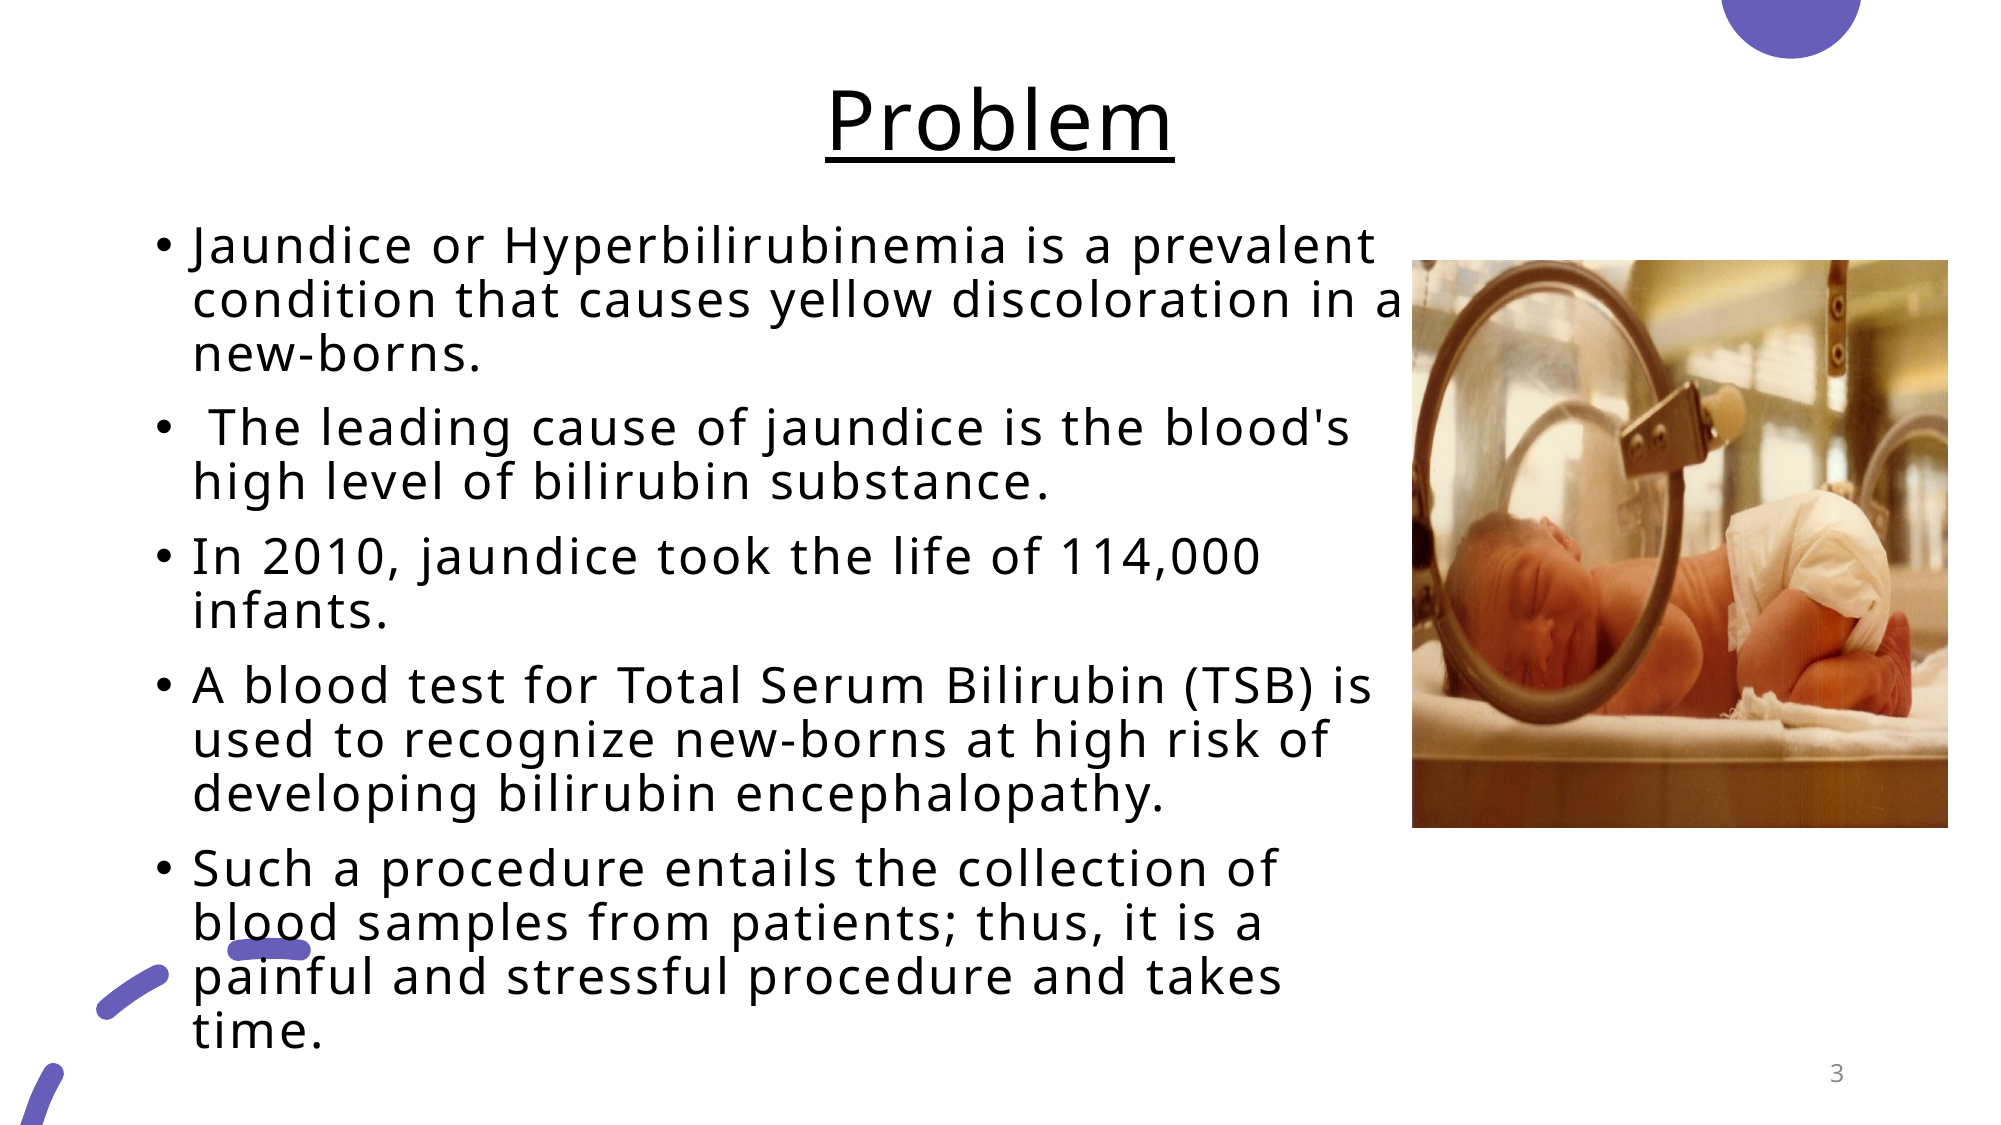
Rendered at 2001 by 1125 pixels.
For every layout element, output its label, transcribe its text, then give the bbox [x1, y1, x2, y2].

list Jaundice or Hyperbilirubinemia is a prevalent condition that causes yellow discoloration in a new-borns. The leading cause of jaundice is the blood's high level of bilirubin substance. In 2010, jaundice took the life of 114,000 infants. A blood test for Total Serum Bilirubin (TSB) is used to recognize new-borns at high risk of developing bilirubin encephalopathy. Such a procedure entails the collection of blood samples from patients; thus, it is a painful and stressful procedure and takes time. [137, 201, 1434, 661]
title Problem [137, 13, 1863, 232]
slide_number 3 [1412, 1042, 1863, 1103]
picture [1412, 260, 1948, 828]
